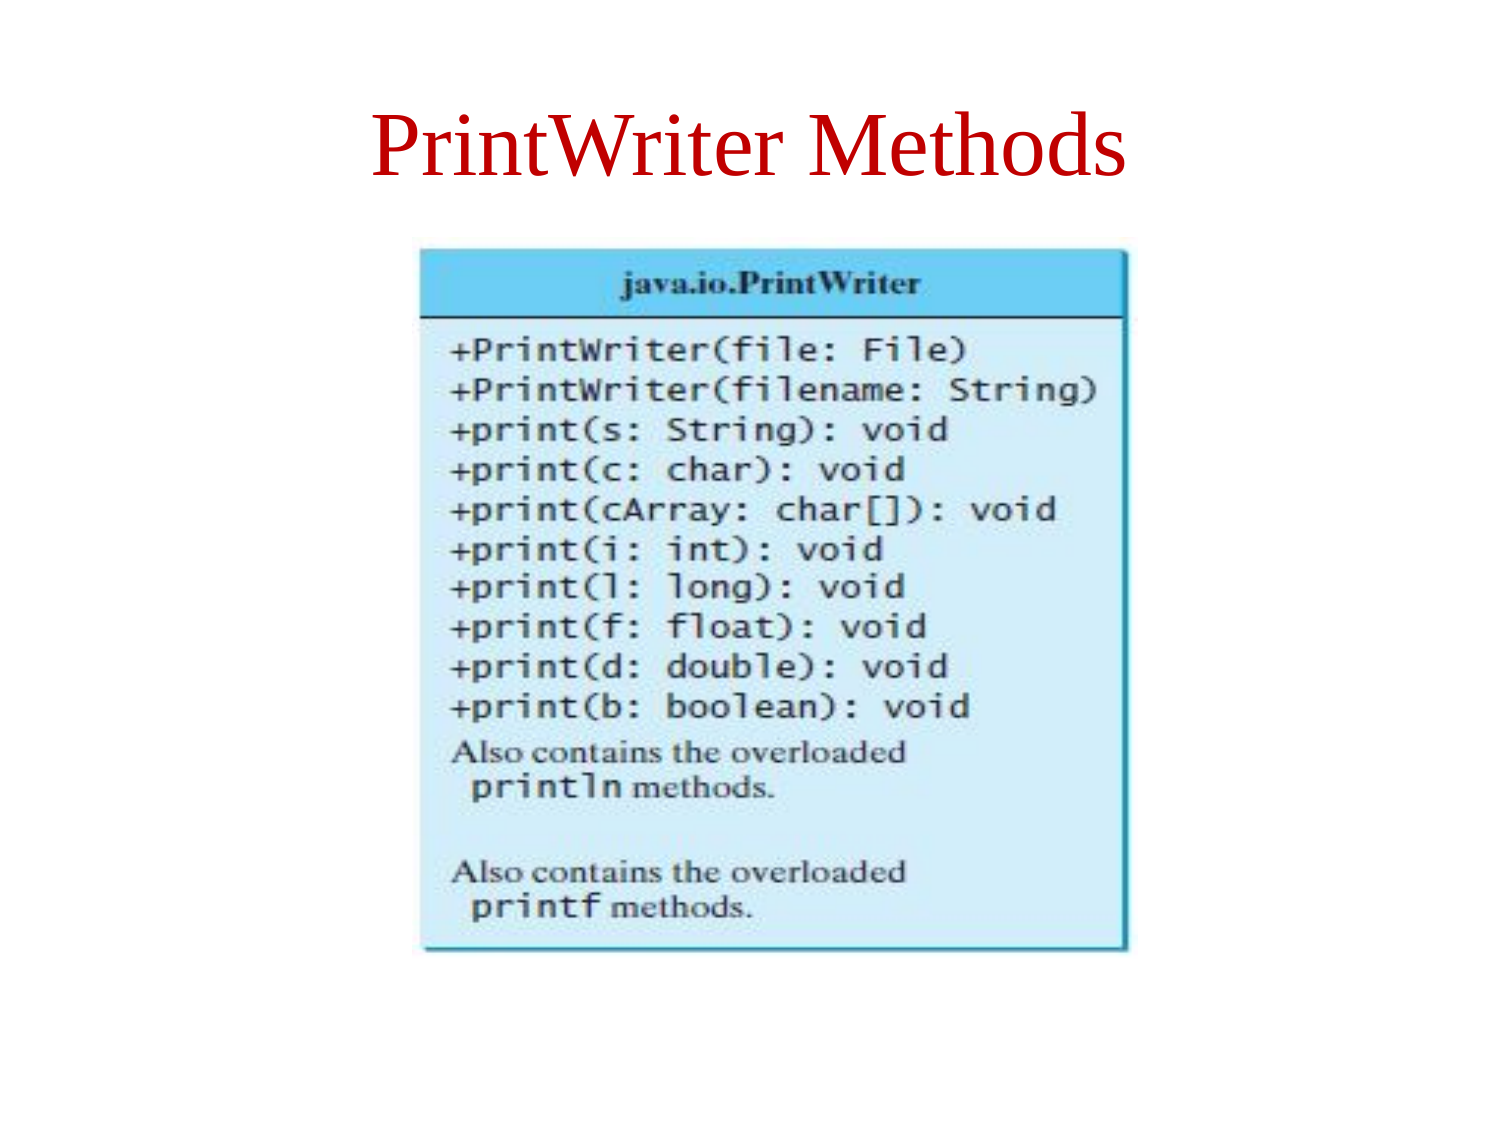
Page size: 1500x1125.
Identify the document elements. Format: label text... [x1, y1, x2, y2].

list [412, 237, 1138, 963]
title PrintWriter Methods [75, 45, 1425, 233]
